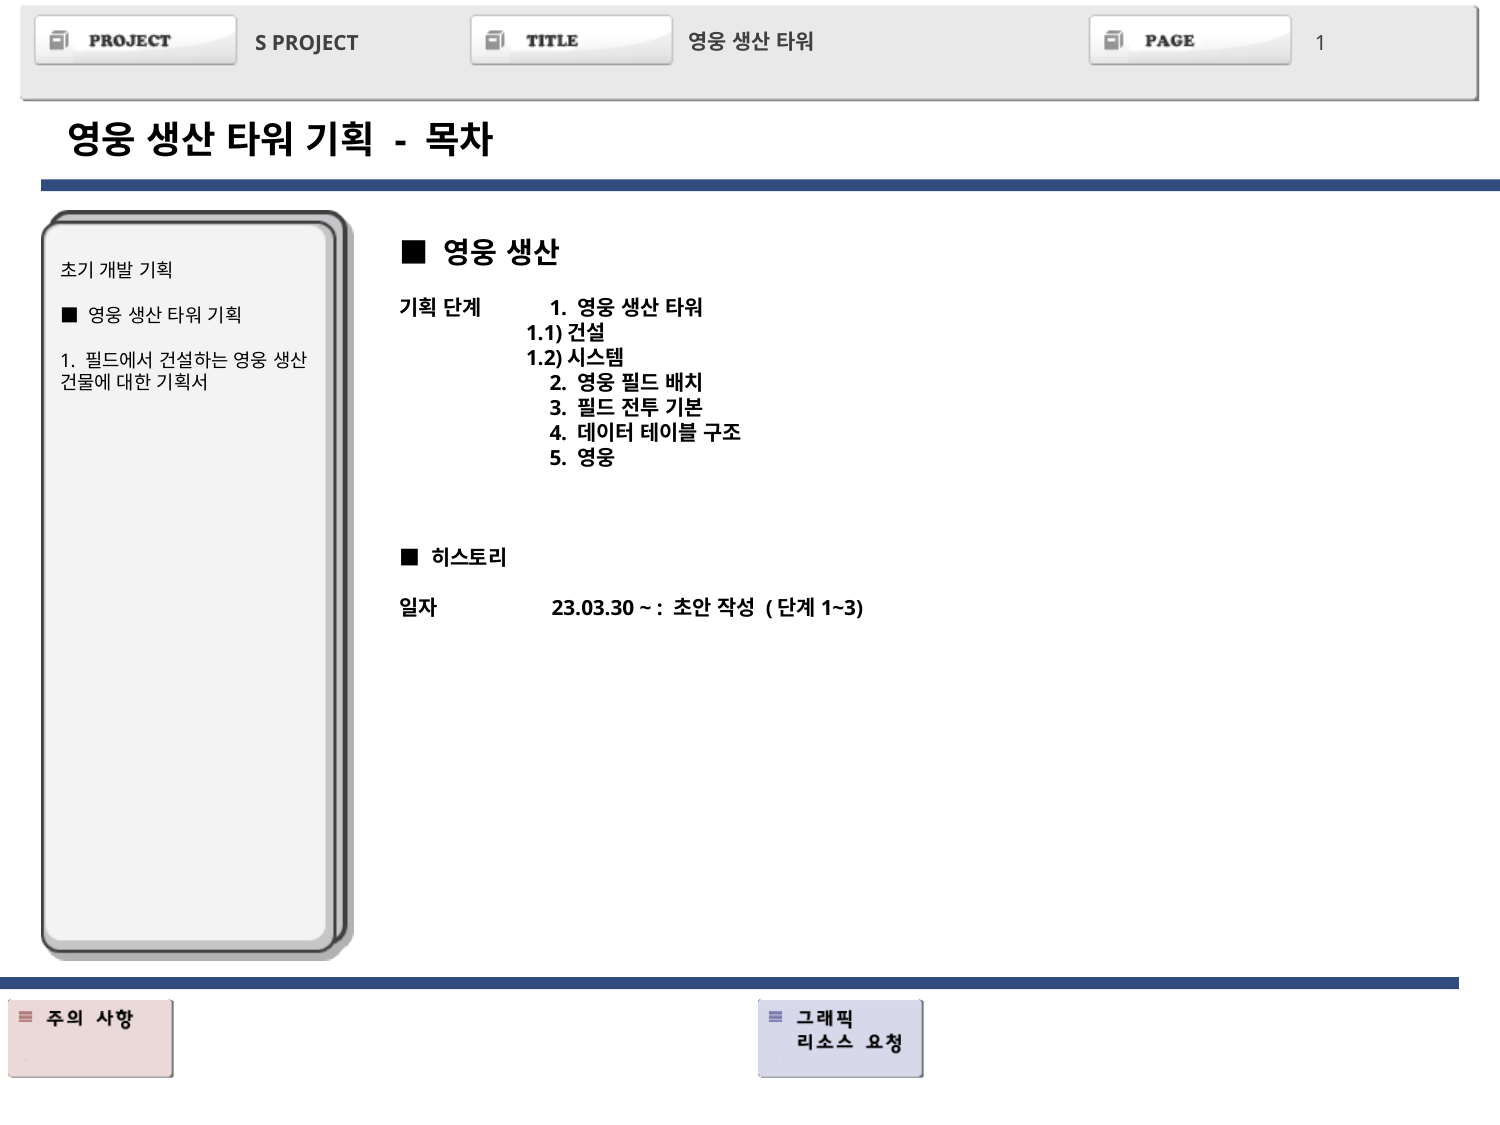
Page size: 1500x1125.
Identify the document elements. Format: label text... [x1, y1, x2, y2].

text_box 영웅 생산 타워 기획 - 목차 [52, 125, 510, 169]
picture [758, 998, 926, 1080]
picture [8, 998, 176, 1080]
text_box [41, 179, 1500, 192]
picture [40, 210, 354, 962]
picture [0, 0, 1500, 116]
text_box ■ 영웅 생산 기획 단계 1. 영웅 생산 타워 1.1)건설 1.2)시스템 2. 영웅 필드 배치 3. 필드 전투 기본 4. 데이터 테이블 구조 5. 영웅 ■ 히스토리 일자 23.03.30 ~ : 초안 작성 (단계1~3) [384, 227, 1015, 627]
text_box [0, 977, 1459, 990]
